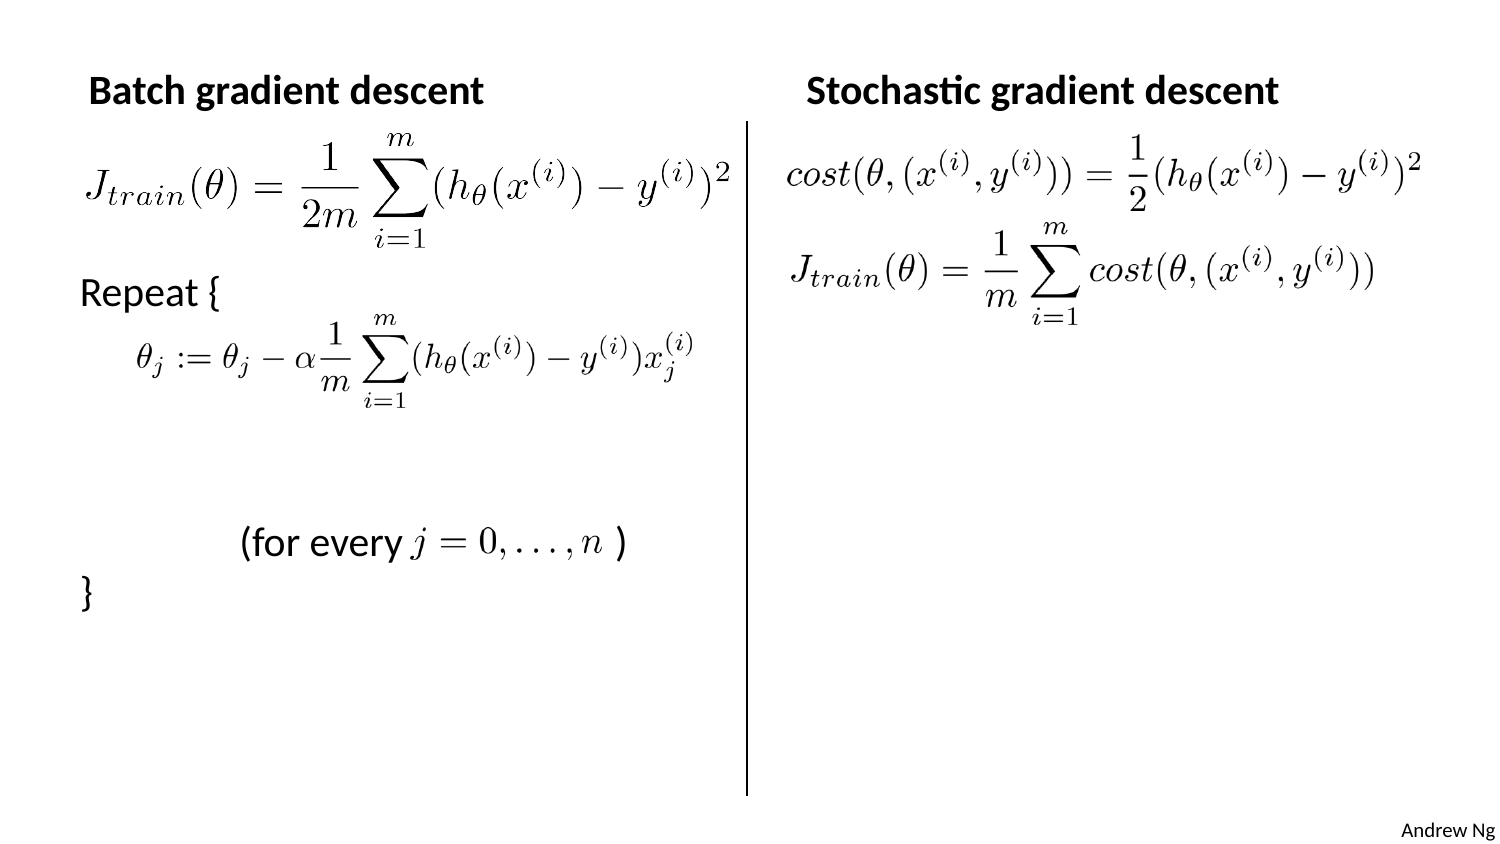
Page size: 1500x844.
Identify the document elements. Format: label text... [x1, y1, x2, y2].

text_box Batch gradient descent [73, 55, 755, 121]
picture [410, 526, 603, 560]
picture [791, 222, 1373, 326]
picture [86, 133, 729, 248]
picture [787, 134, 1421, 211]
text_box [64, 257, 859, 627]
text_box Stochastic gradient descent [791, 55, 1429, 121]
